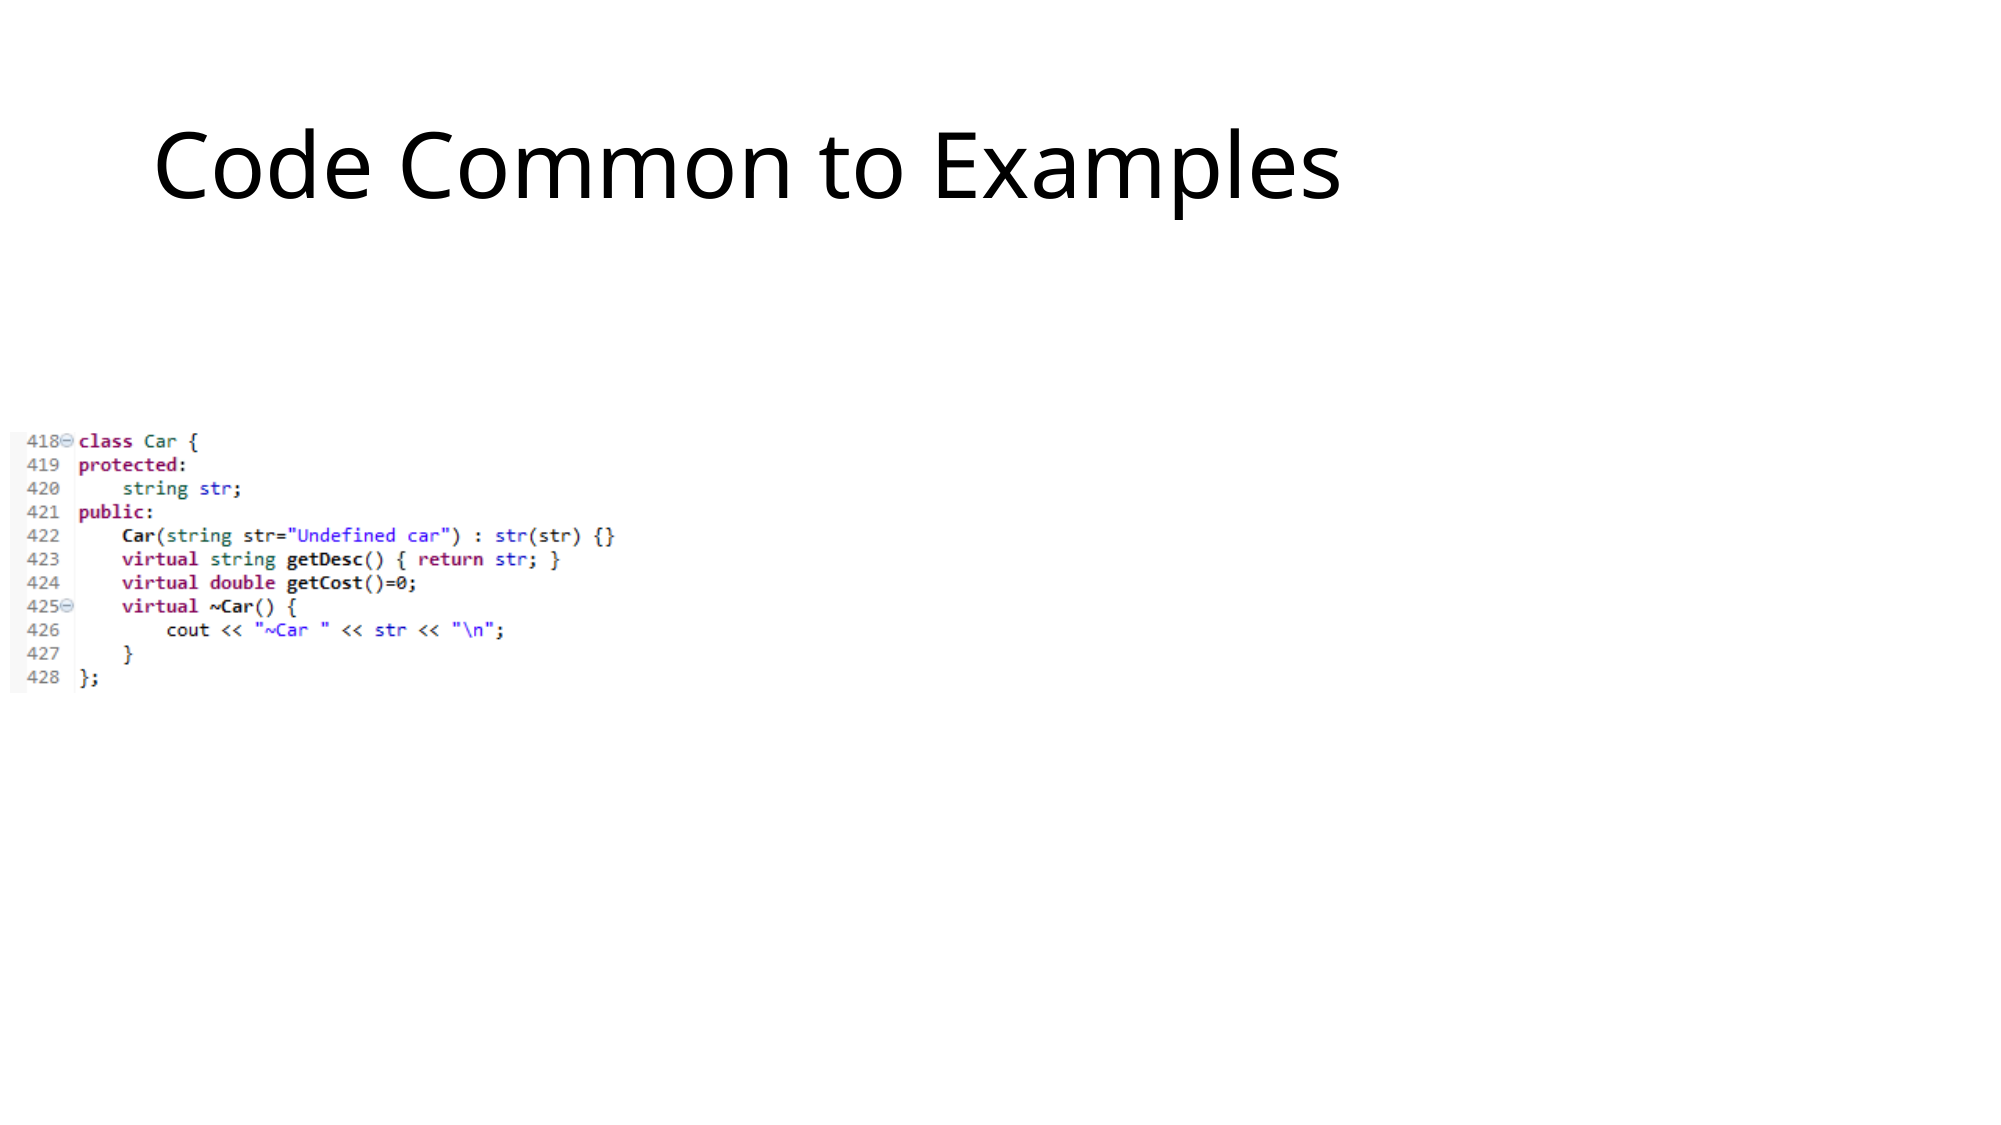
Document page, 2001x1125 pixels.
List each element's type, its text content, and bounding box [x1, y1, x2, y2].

picture [10, 432, 961, 693]
title Code Common to Examples [137, 59, 1863, 278]
